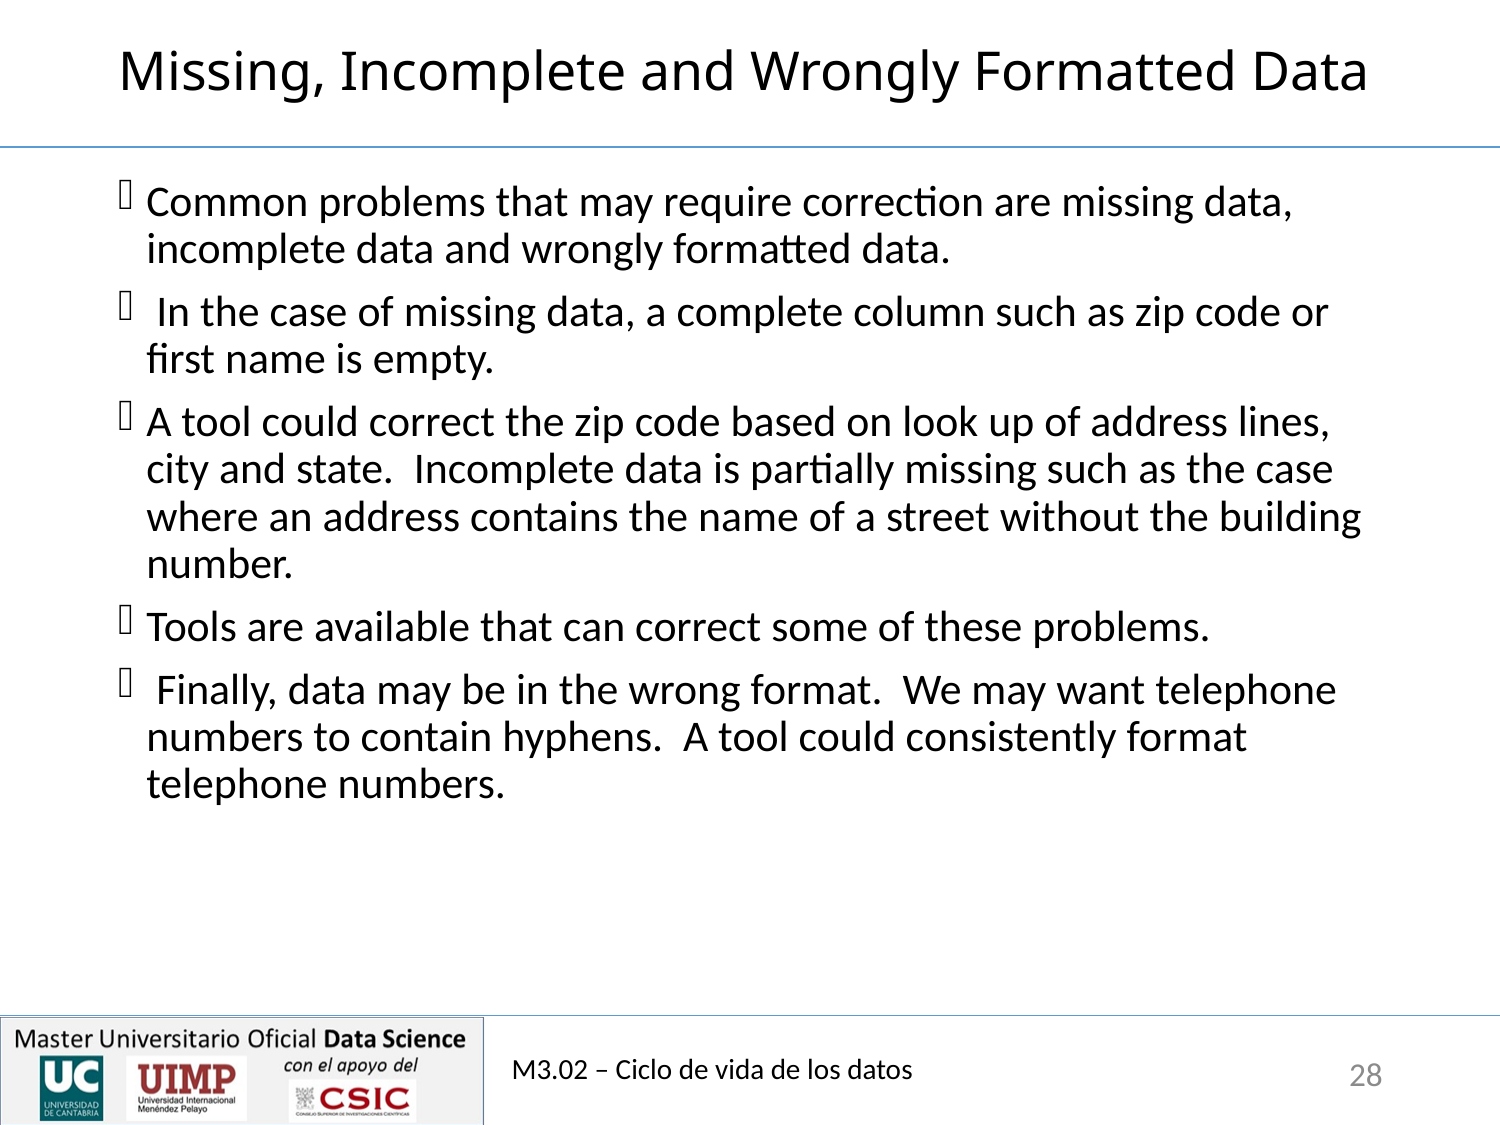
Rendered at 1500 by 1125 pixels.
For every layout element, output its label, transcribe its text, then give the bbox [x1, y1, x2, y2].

title Missing, Incomplete and Wrongly Formatted Data [103, 7, 1398, 140]
list Common problems that may require correction are missing data, incomplete data and wrongly formatted data. In the case of missing data, a complete column such as zip code or first name is empty. A tool could correct the zip code based on look up of address lines, city and state. Incomplete data is partially missing such as the case where an address contains the name of a street without the building number. Tools are available that can correct some of these problems. Finally, data may be in the wrong format. We may want telephone numbers to contain hyphens. A tool could consistently format telephone numbers. [103, 171, 1397, 992]
picture [0, 1017, 488, 1125]
slide_number 28 [1305, 1042, 1398, 1103]
footer M3.02 – Ciclo de vida de los datos [496, 1042, 1257, 1125]
